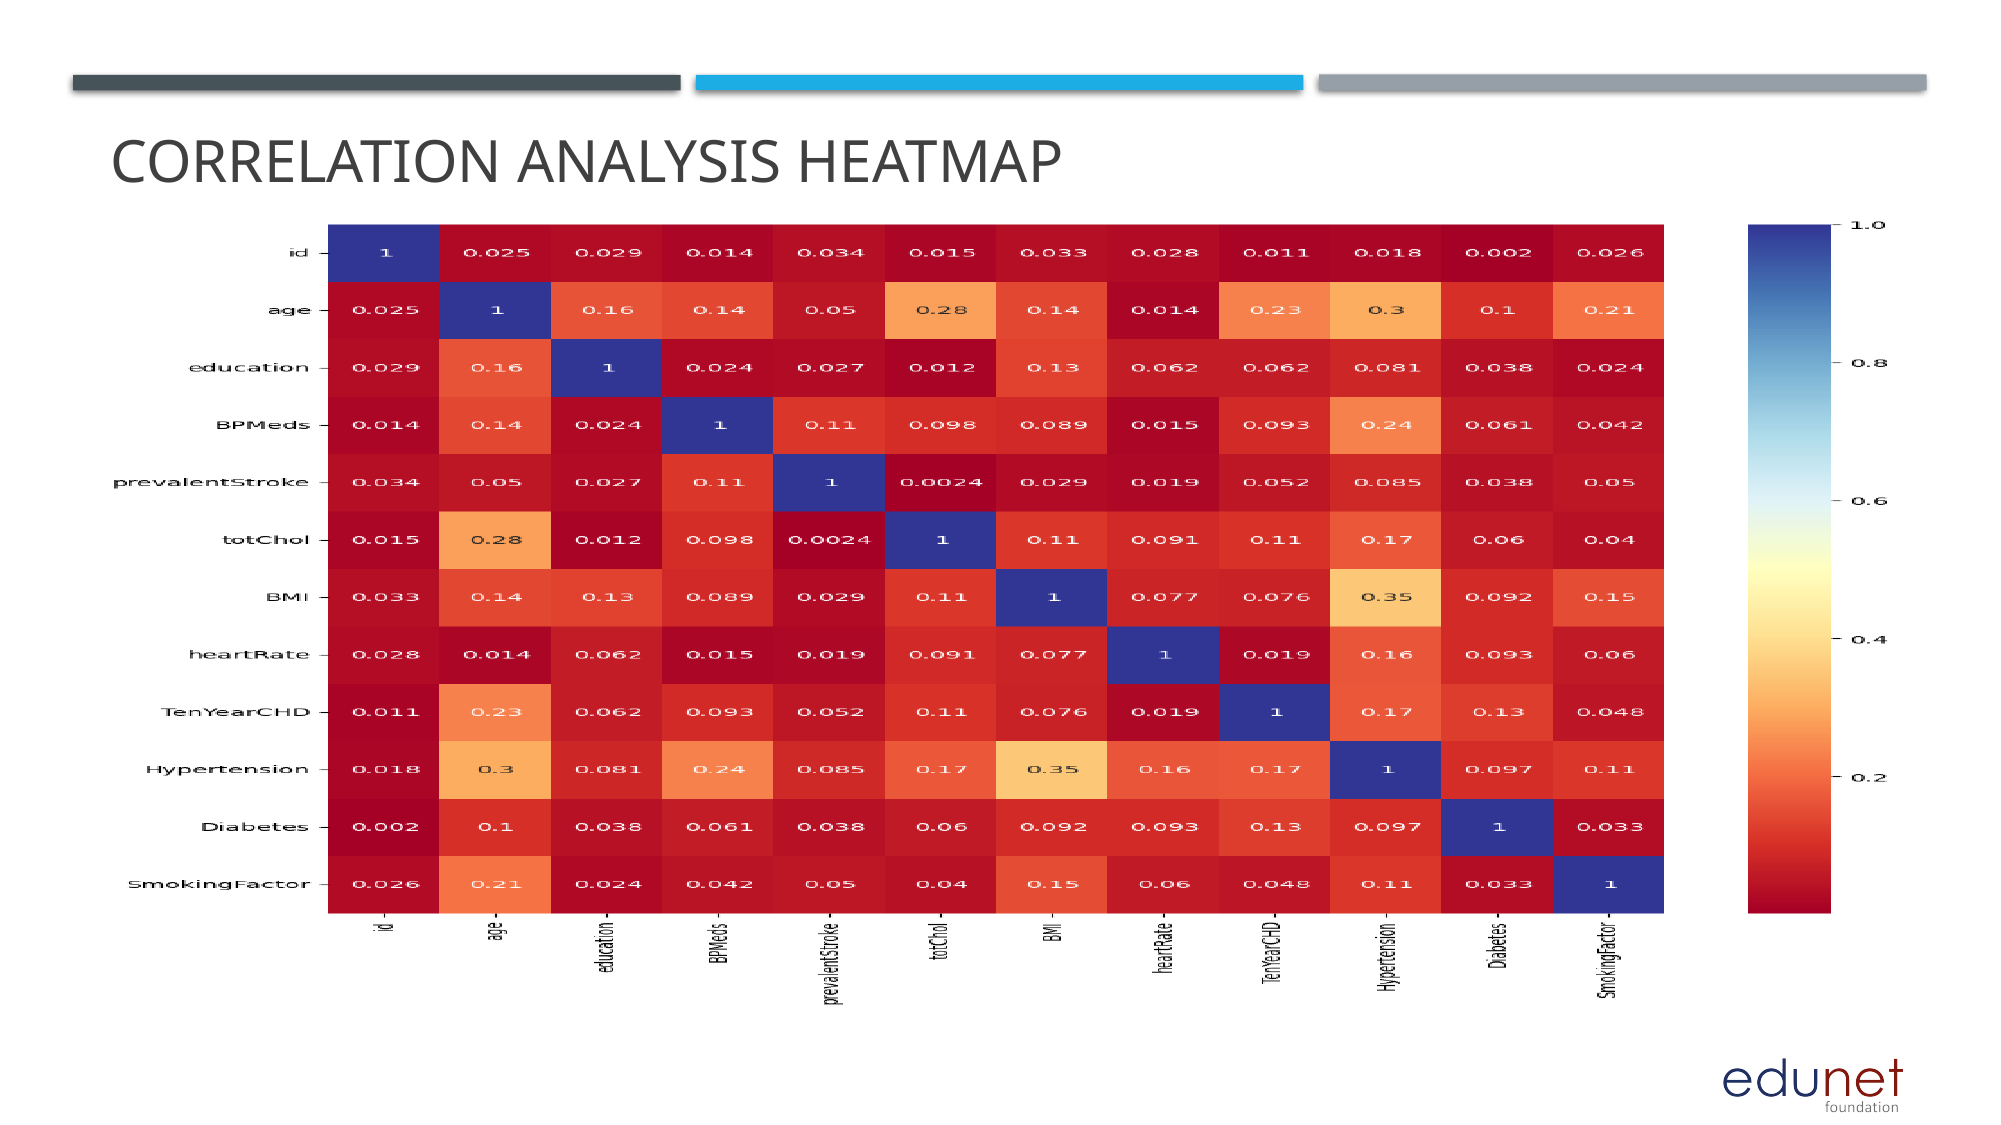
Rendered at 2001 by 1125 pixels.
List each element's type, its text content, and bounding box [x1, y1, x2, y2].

title Correlation Analysis Heatmap [95, 115, 1905, 203]
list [94, 212, 1906, 1011]
picture [1719, 1056, 1905, 1116]
